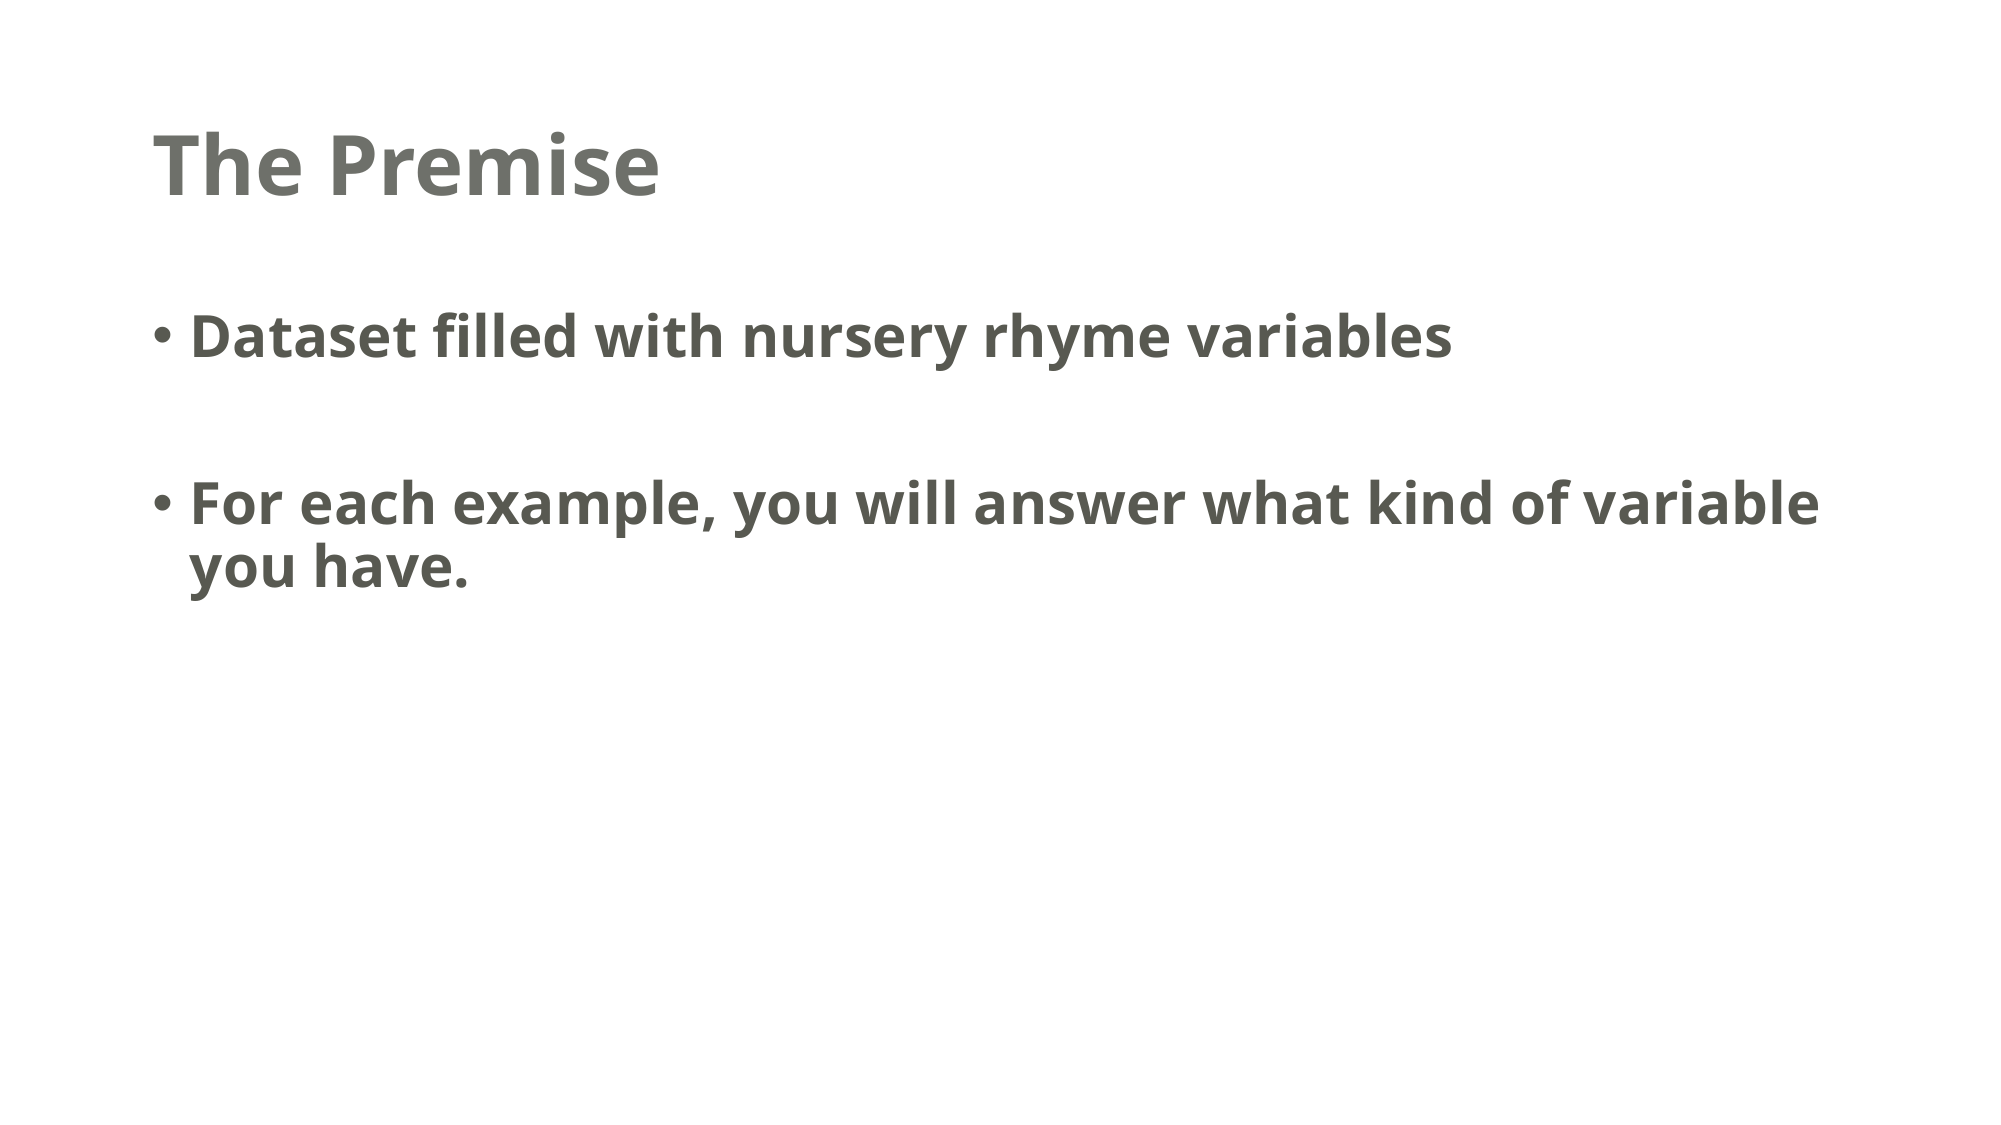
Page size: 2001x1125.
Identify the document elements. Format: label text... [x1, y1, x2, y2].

title The Premise [137, 59, 1863, 278]
list Dataset filled with nursery rhyme variables For each example, you will answer what kind of variable you have. [137, 299, 1863, 1014]
